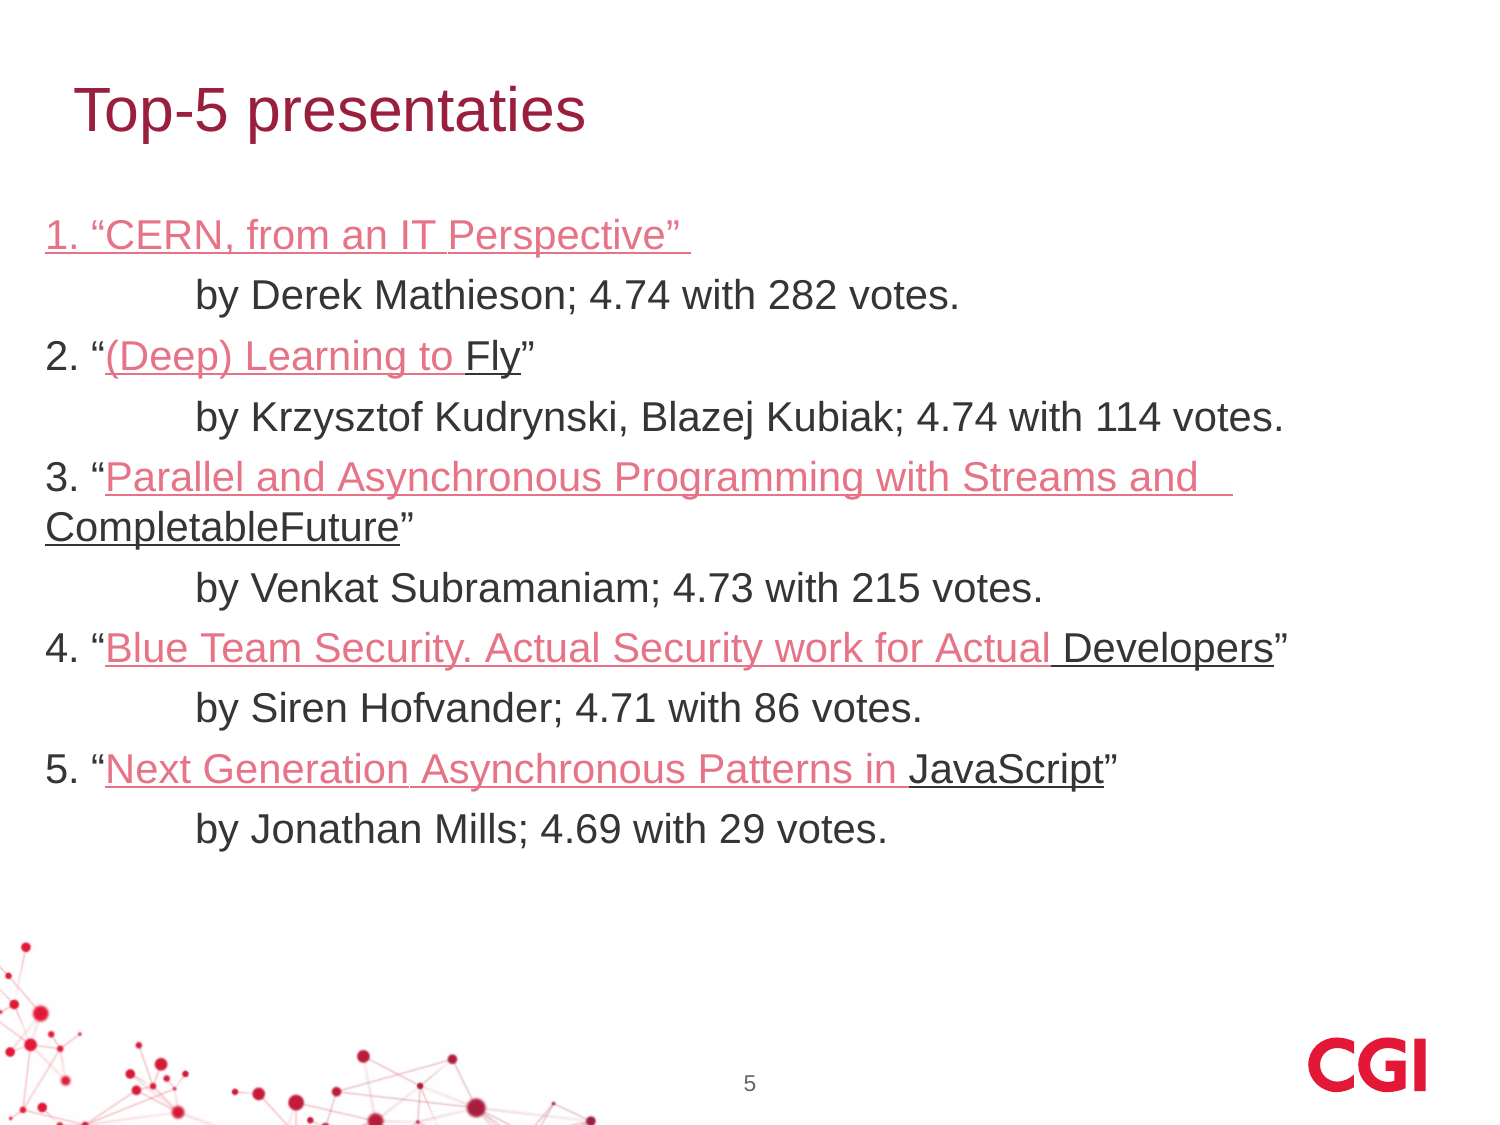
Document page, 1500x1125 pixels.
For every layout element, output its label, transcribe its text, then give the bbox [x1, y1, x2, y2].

slide_number 5 [686, 1068, 814, 1109]
picture [0, 906, 1500, 1125]
title Top-5 presentaties [73, 30, 1425, 182]
list 1. “CERN, from an IT Perspective” by Derek Mathieson; 4.74 with 282 votes. 2. “(Deep) Learning to Fly” by Krzysztof Kudrynski, Blazej Kubiak; 4.74 with 114 votes. 3. “Parallel and Asynchronous Programming with Streams and CompletableFuture” by Venkat Subramaniam; 4.73 with 215 votes. 4. “Blue Team Security. Actual Security work for Actual Developers” by Siren Hofvander; 4.71 with 86 votes. 5. “Next Generation Asynchronous Patterns in JavaScript” by Jonathan Mills; 4.69 with 29 votes. [45, 207, 1481, 1010]
